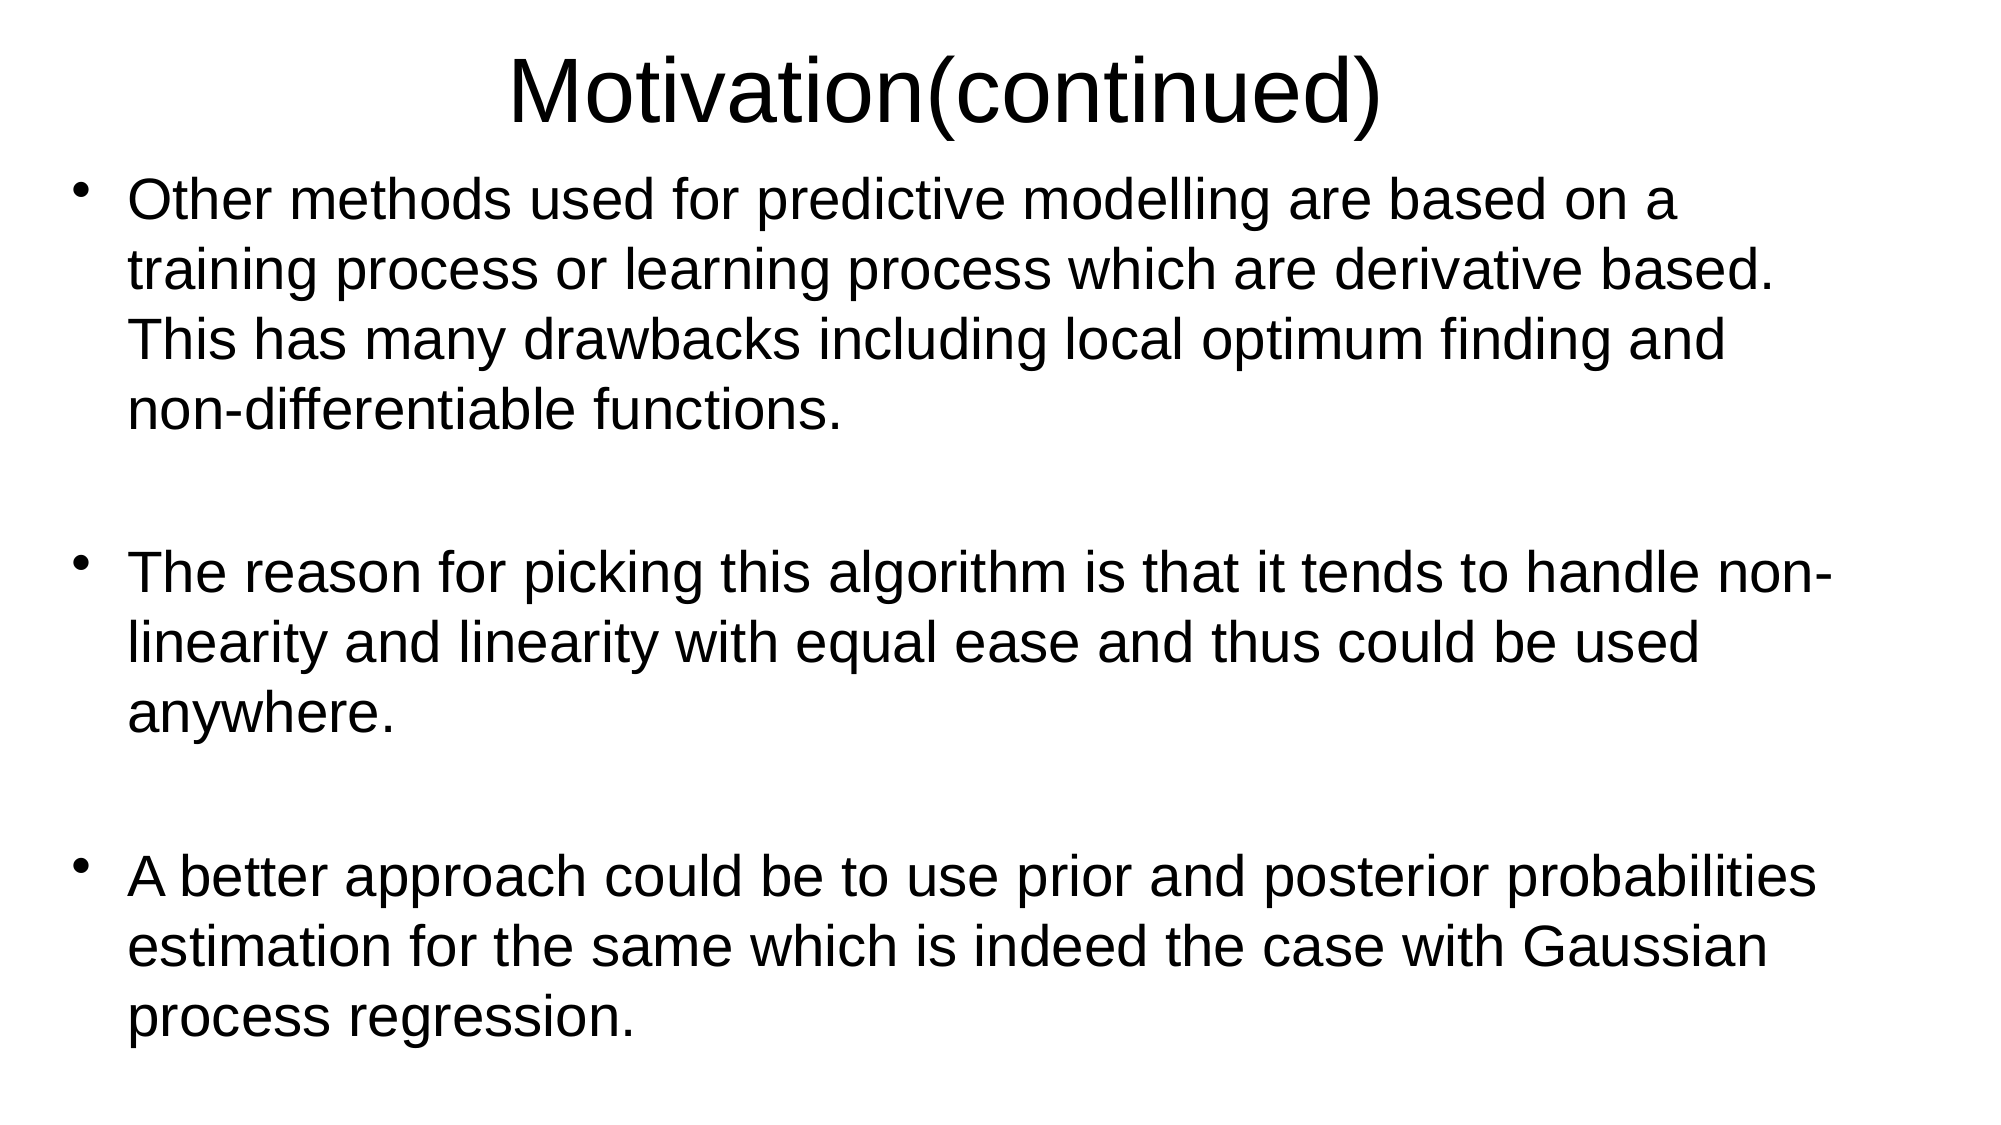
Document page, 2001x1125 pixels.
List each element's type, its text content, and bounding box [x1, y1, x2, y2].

title Motivation(continued) [0, 0, 1659, 184]
list Other methods used for predictive modelling are based on a training process or learning process which are derivative based. This has many drawbacks including local optimum finding and non-differentiable functions. The reason for picking this algorithm is that it tends to handle non-linearity and linearity with equal ease and thus could be used anywhere. A better approach could be to use prior and posterior probabilities estimation for the same which is indeed the case with Gaussian process regression. [56, 153, 1857, 1018]
